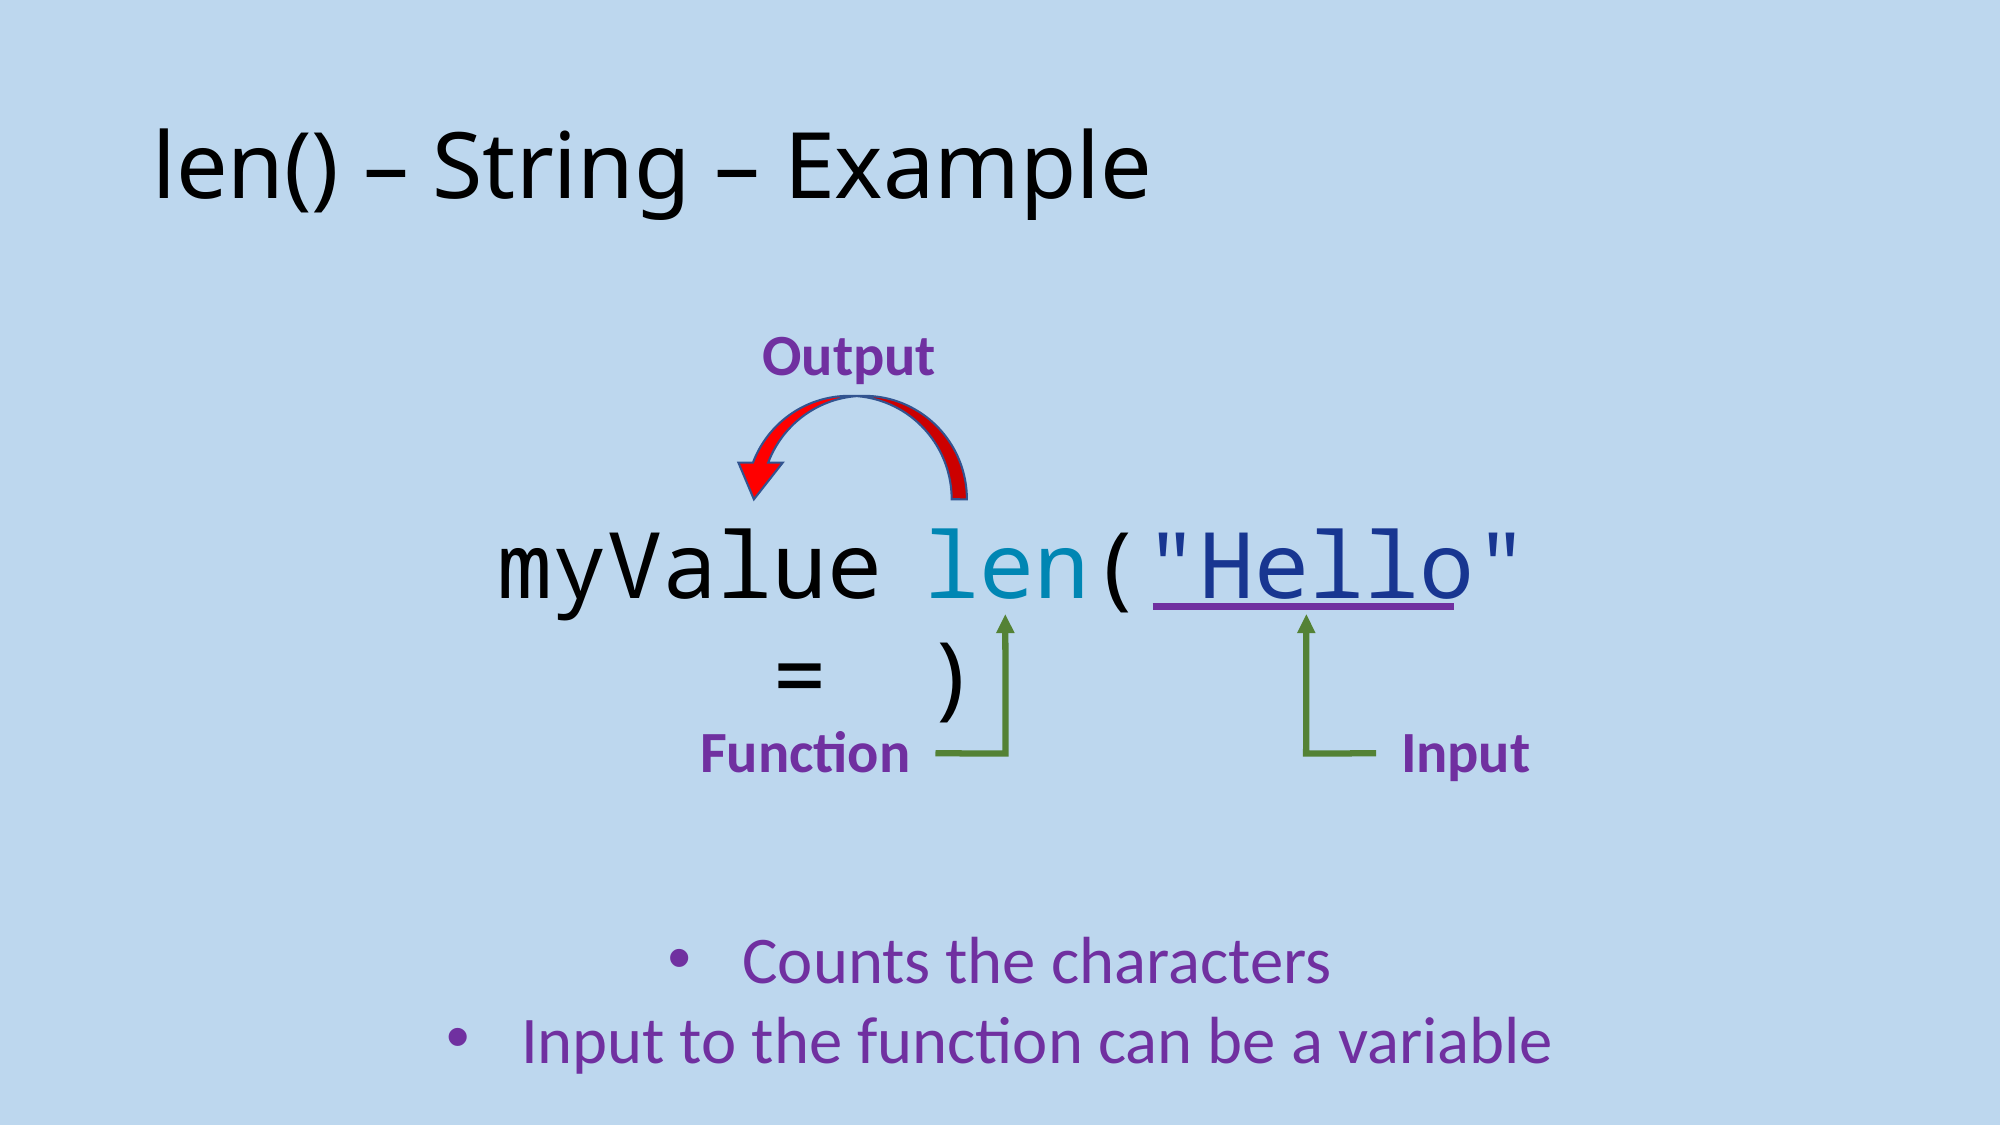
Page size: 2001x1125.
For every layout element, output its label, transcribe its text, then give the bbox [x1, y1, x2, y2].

title len() – String – Example [137, 59, 1863, 278]
text_box Input [1386, 678, 1784, 819]
text_box len("Hello") [909, 499, 1558, 734]
text_box Function [935, 614, 1012, 755]
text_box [731, 310, 967, 500]
text_box Input [1300, 614, 1377, 755]
text_box Counts the characters Input to the function can be a variable [431, 909, 1569, 1085]
text_box myValue = [410, 499, 897, 734]
text_box Function [527, 678, 925, 819]
